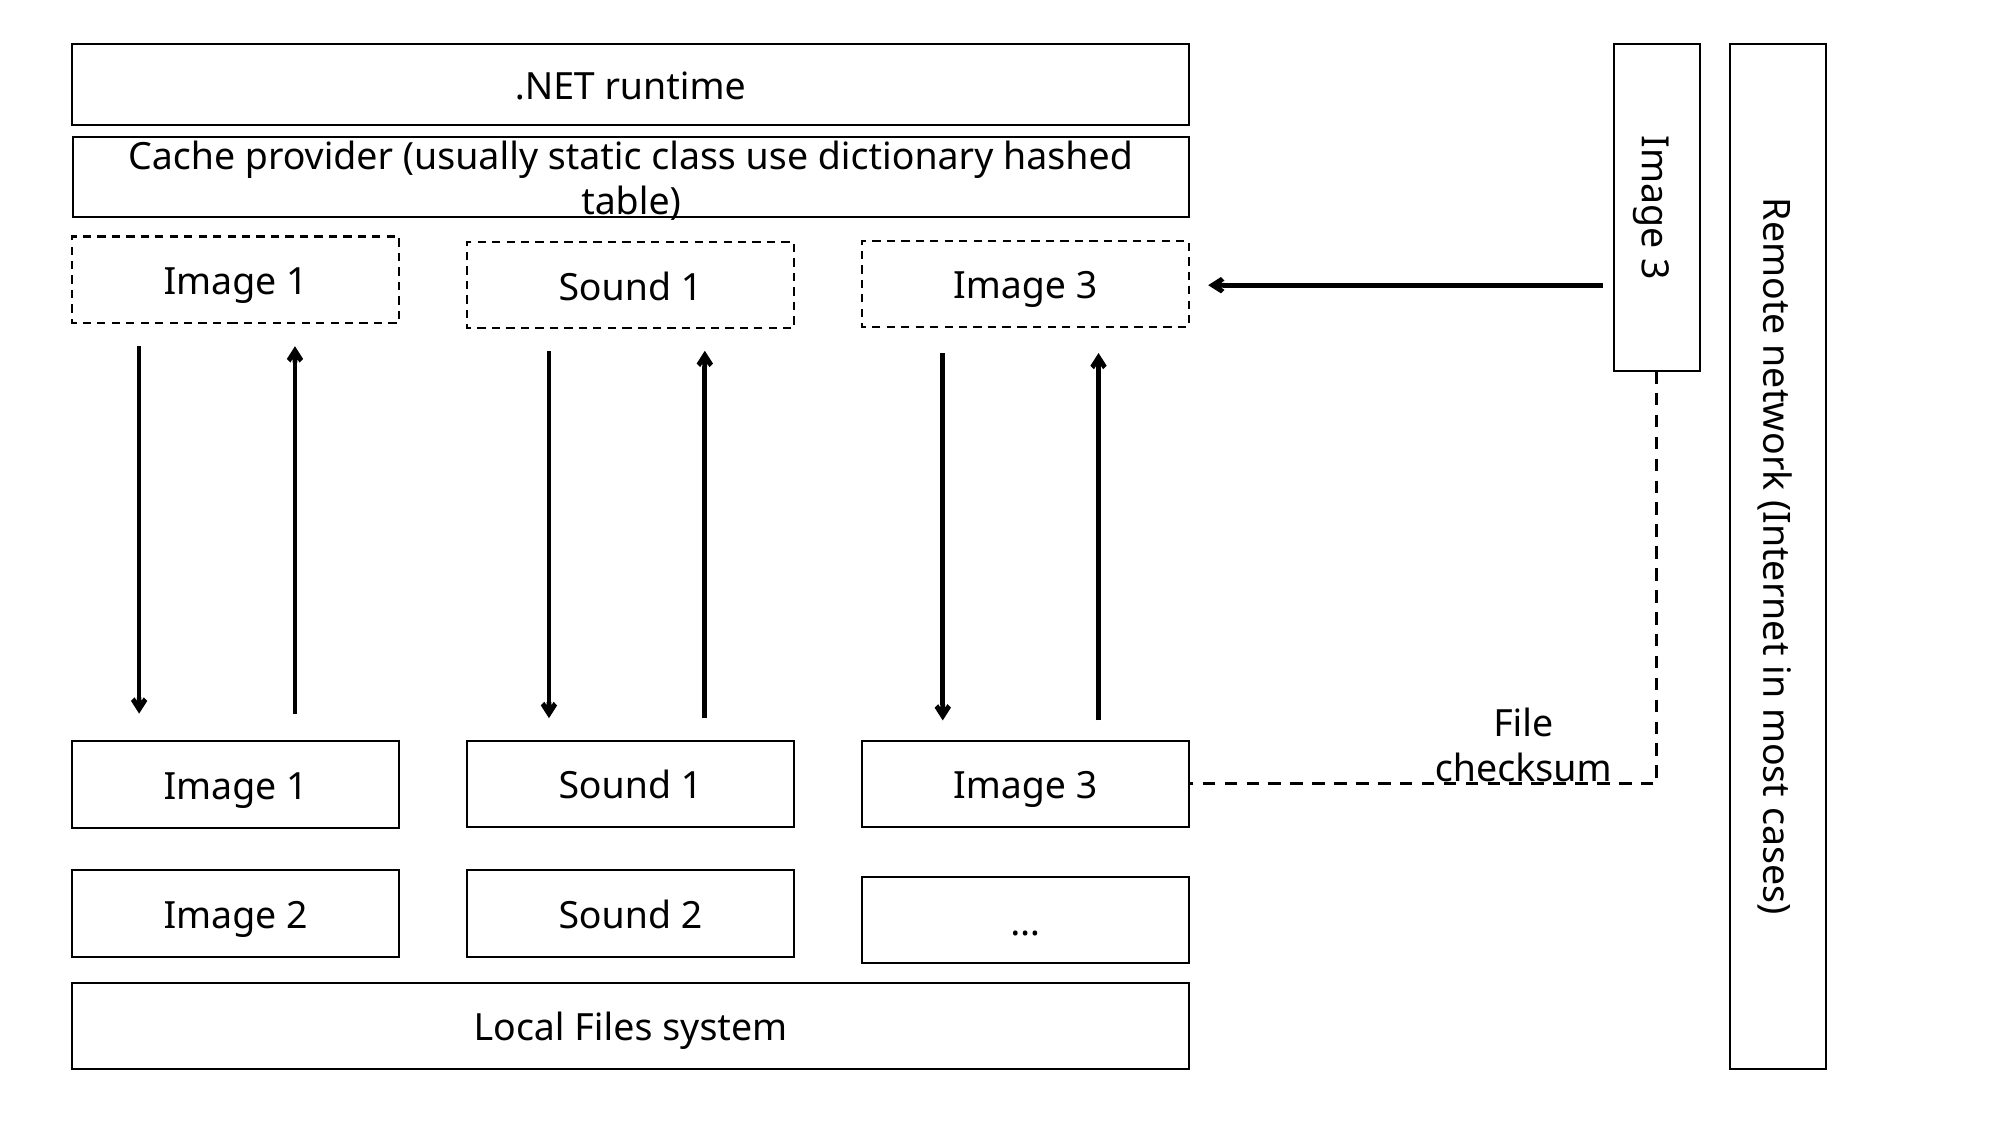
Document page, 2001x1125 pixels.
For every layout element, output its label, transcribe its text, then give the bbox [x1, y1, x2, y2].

text_box Image 1 [71, 740, 400, 829]
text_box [139, 346, 295, 714]
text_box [1216, 343, 1630, 812]
text_box Image 3 [861, 240, 1190, 328]
text_box Remote network (Internet in most cases) [1729, 43, 1827, 1070]
text_box Local Files system [71, 982, 1190, 1070]
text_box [942, 352, 1099, 721]
text_box .NET runtime [71, 43, 1190, 126]
text_box Image 3 [861, 740, 1190, 828]
text_box File checksum [1630, 702, 1659, 785]
text_box Image 3 [1613, 43, 1701, 372]
text_box Cache provider (usually static class use dictionary hashed table) [72, 136, 1190, 218]
text_box … [861, 876, 1190, 964]
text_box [548, 350, 705, 719]
text_box Image 1 [71, 235, 400, 324]
text_box Sound 1 [466, 241, 795, 329]
text_box Sound 2 [466, 869, 795, 958]
text_box Sound 1 [466, 740, 795, 828]
text_box Image 2 [71, 869, 400, 958]
